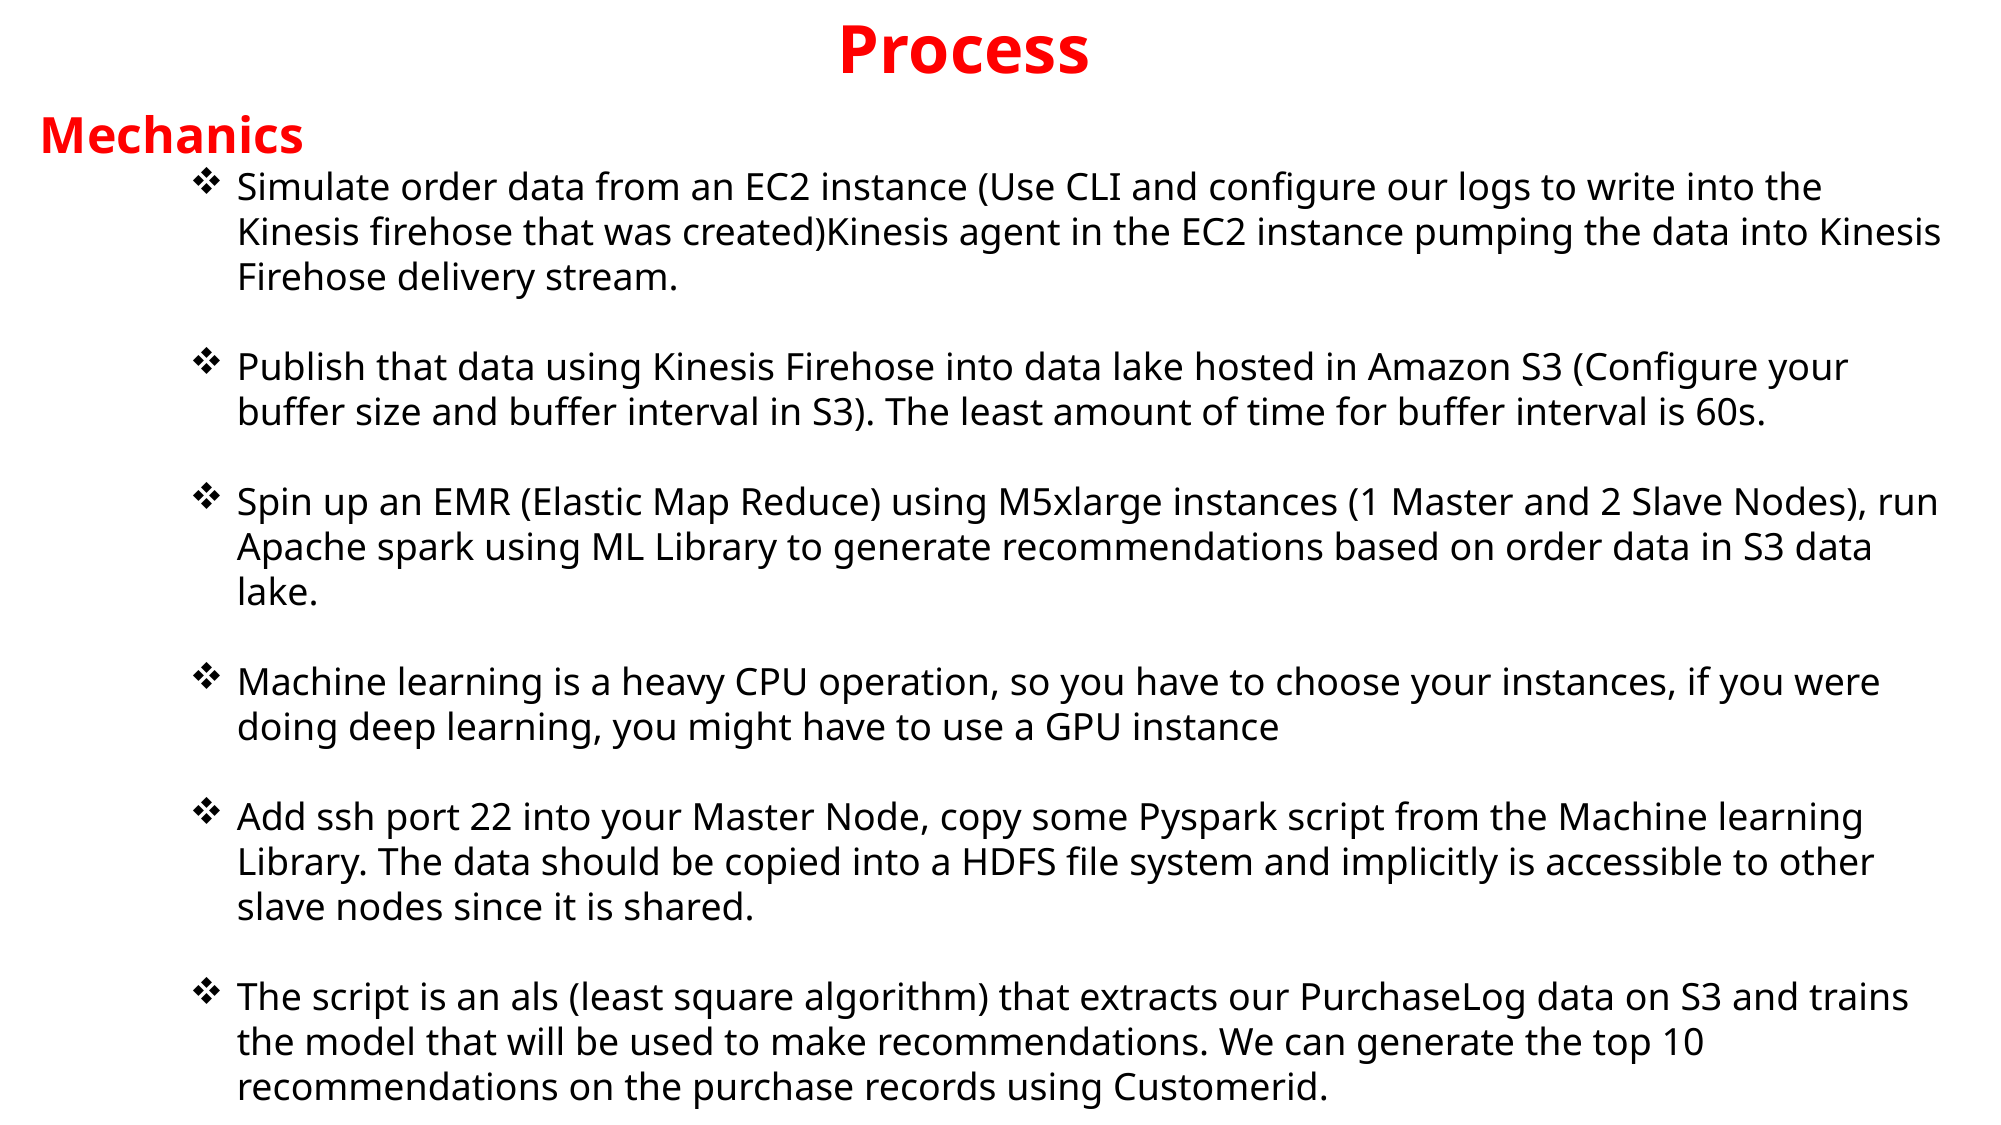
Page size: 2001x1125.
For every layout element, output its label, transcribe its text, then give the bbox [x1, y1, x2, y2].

text_box Process [478, 0, 1428, 95]
text_box Mechanics Simulate order data from an EC2 instance (Use CLI and configure our logs to write into the Kinesis firehose that was created)Kinesis agent in the EC2 instance pumping the data into Kinesis Firehose delivery stream. Publish that data using Kinesis Firehose into data lake hosted in Amazon S3 (Configure your buffer size and buffer interval in S3). The least amount of time for buffer interval is 60s. Spin up an EMR (Elastic Map Reduce) using M5xlarge instances (1 Master and 2 Slave Nodes), run Apache spark using ML Library to generate recommendations based on order data in S3 data lake. Machine learning is a heavy CPU operation, so you have to choose your instances, if you were doing deep learning, you might have to use a GPU instance Add ssh port 22 into your Master Node, copy some Pyspark script from the Machine learning Library. The data should be copied into a HDFS file system and implicitly is accessible to other slave nodes since it is shared. The script is an als (least square algorithm) that extracts our PurchaseLog data on S3 and trains the model that will be used to make recommendations. We can generate the top 10 recommendations on the purchase records using Customerid. [25, 95, 1965, 1116]
